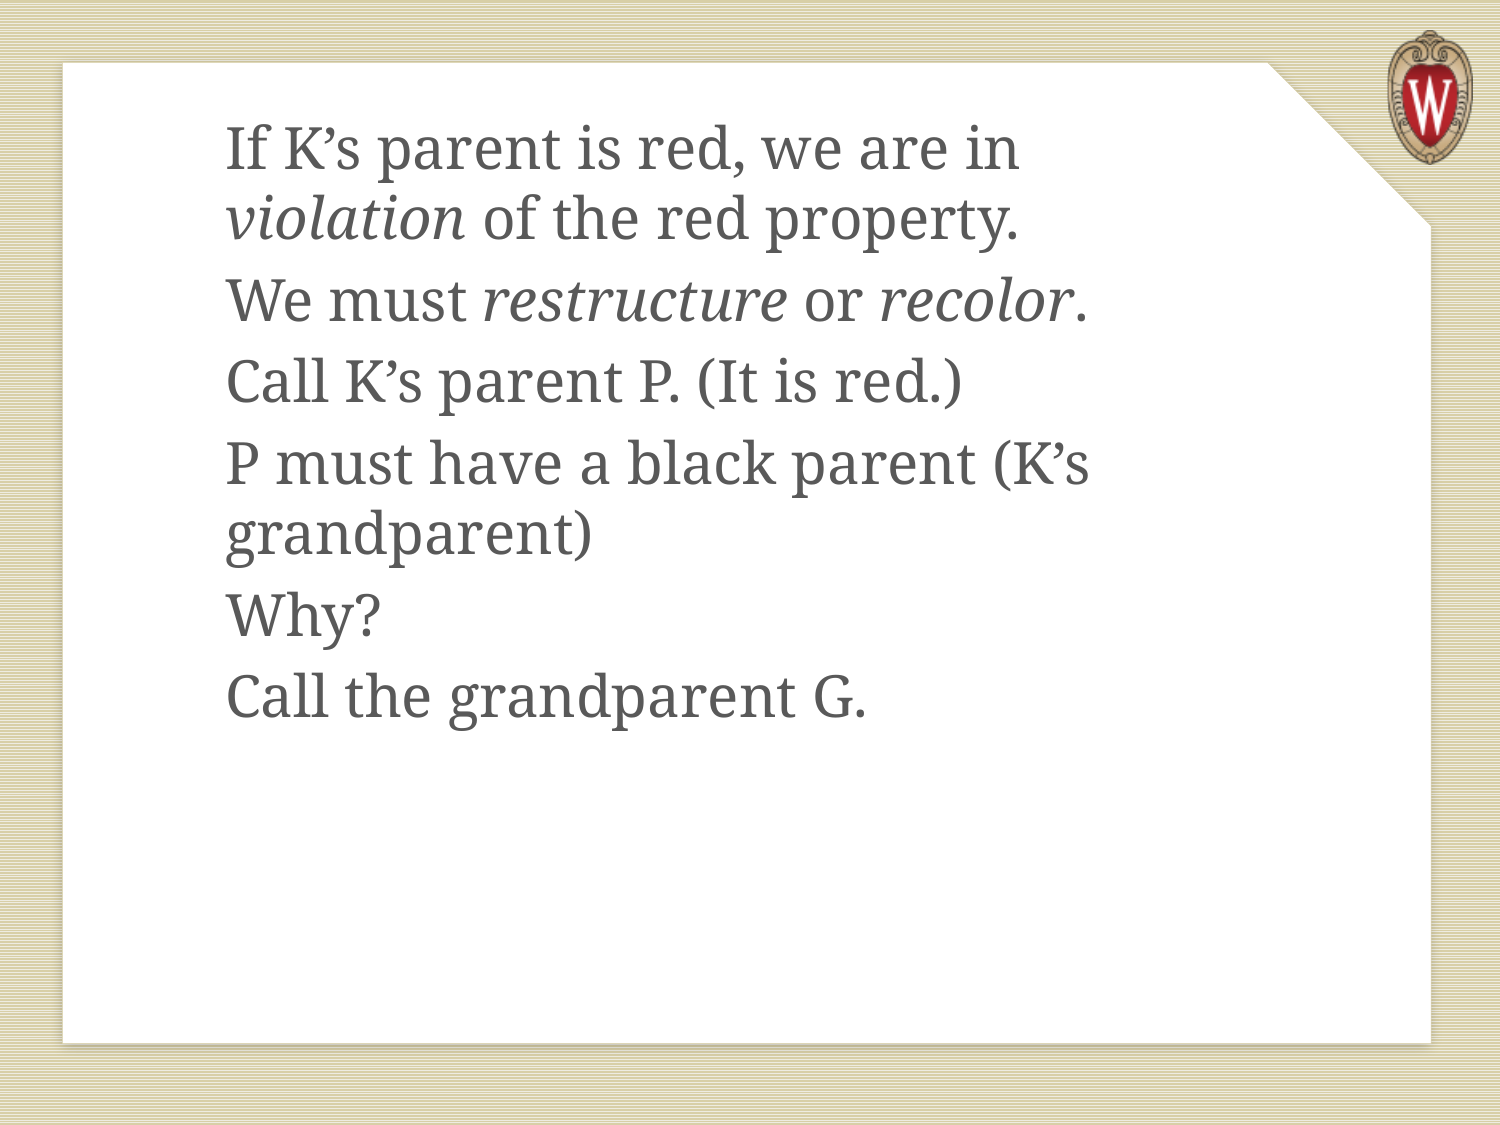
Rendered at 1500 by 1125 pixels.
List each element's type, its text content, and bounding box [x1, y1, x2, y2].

subtitle If K’s parent is red, we are in violation of the red property. We must restructure or recolor. Call K’s parent P. (It is red.) P must have a black parent (K’s grandparent) Why? Call the grandparent G. [225, 111, 1275, 887]
